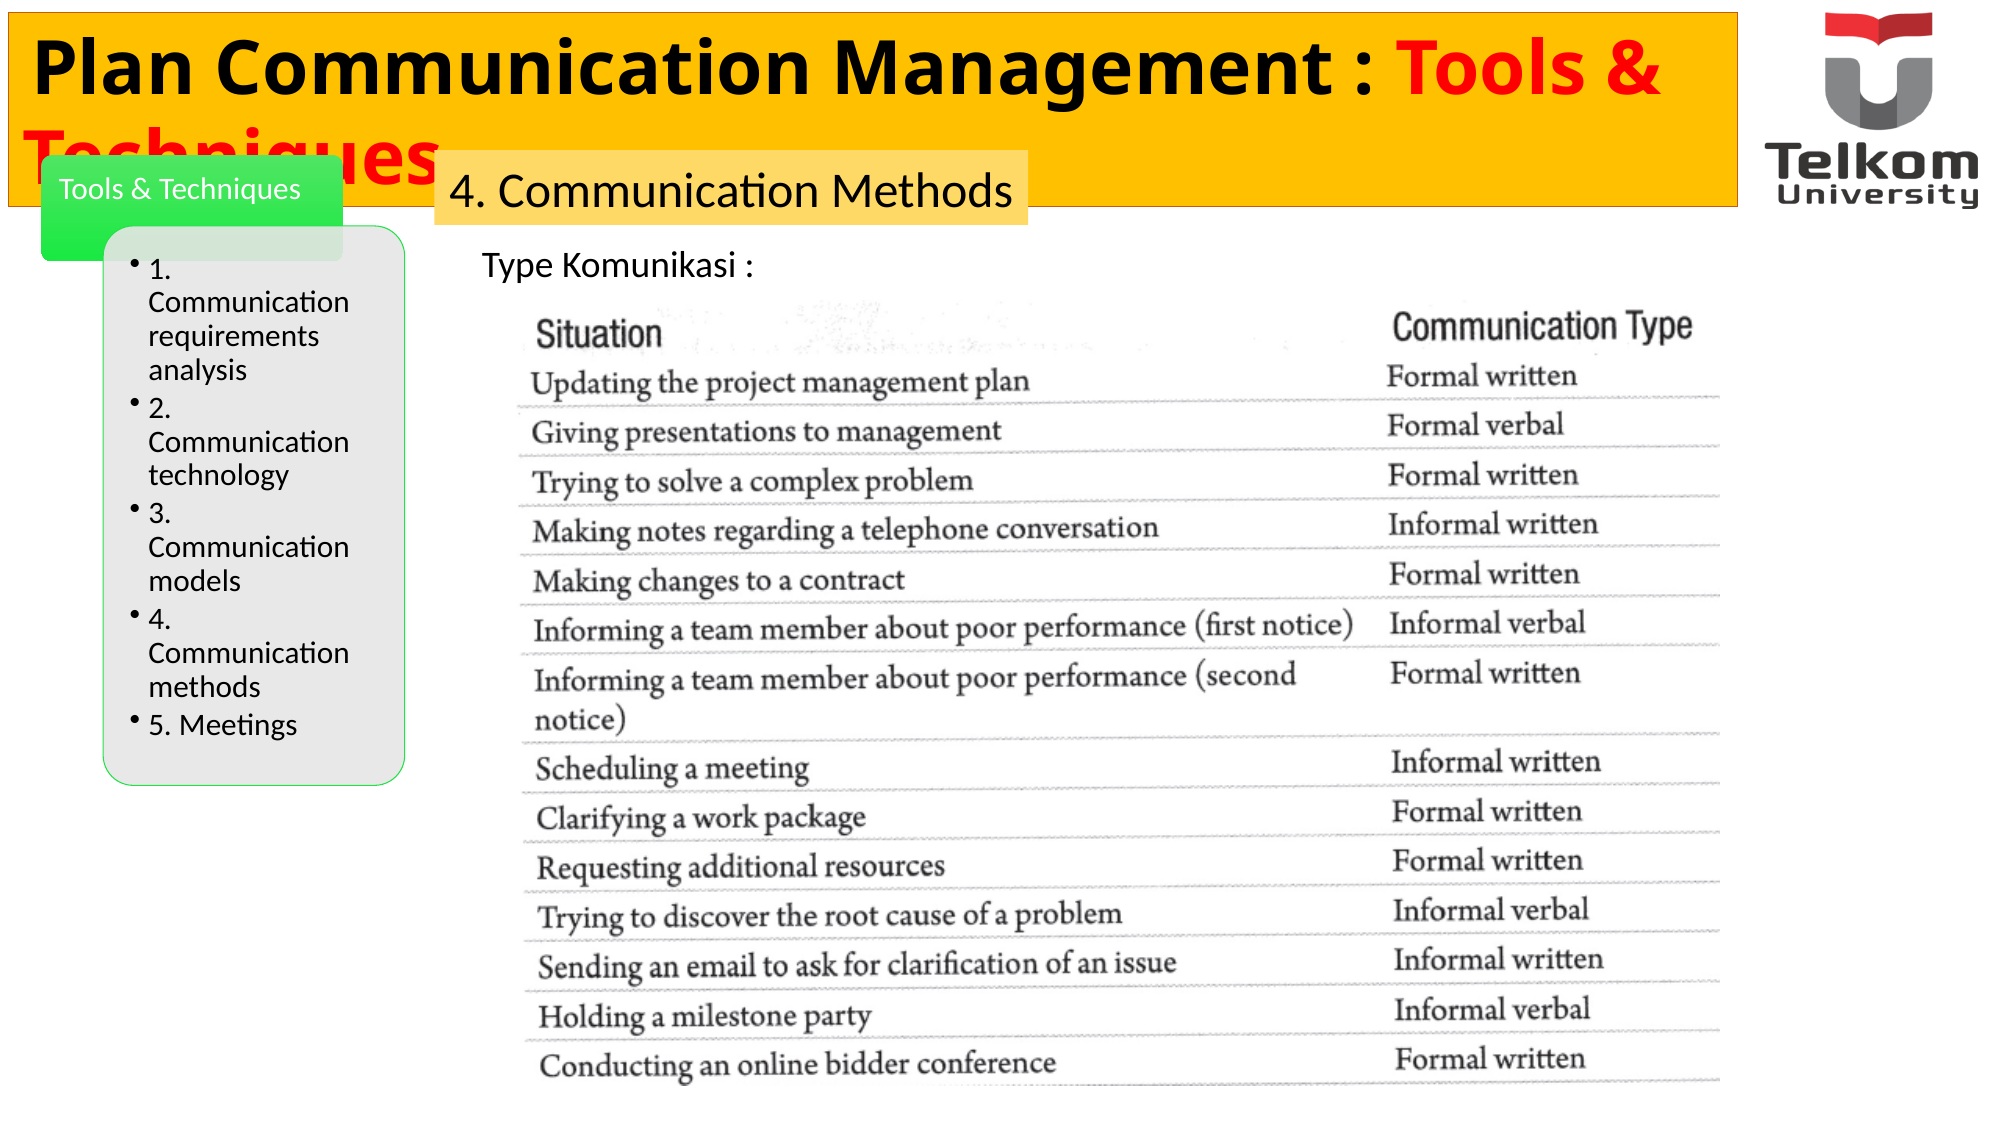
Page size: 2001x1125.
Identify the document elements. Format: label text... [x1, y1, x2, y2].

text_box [41, 154, 343, 262]
picture [500, 299, 1720, 1086]
text_box Plan Communication Management : Tools & Techniques [8, 12, 1738, 207]
text_box 4. Communication Methods [434, 150, 1029, 225]
picture [1764, 12, 1978, 209]
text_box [103, 225, 405, 786]
text_box Type Komunikasi : [467, 232, 996, 293]
